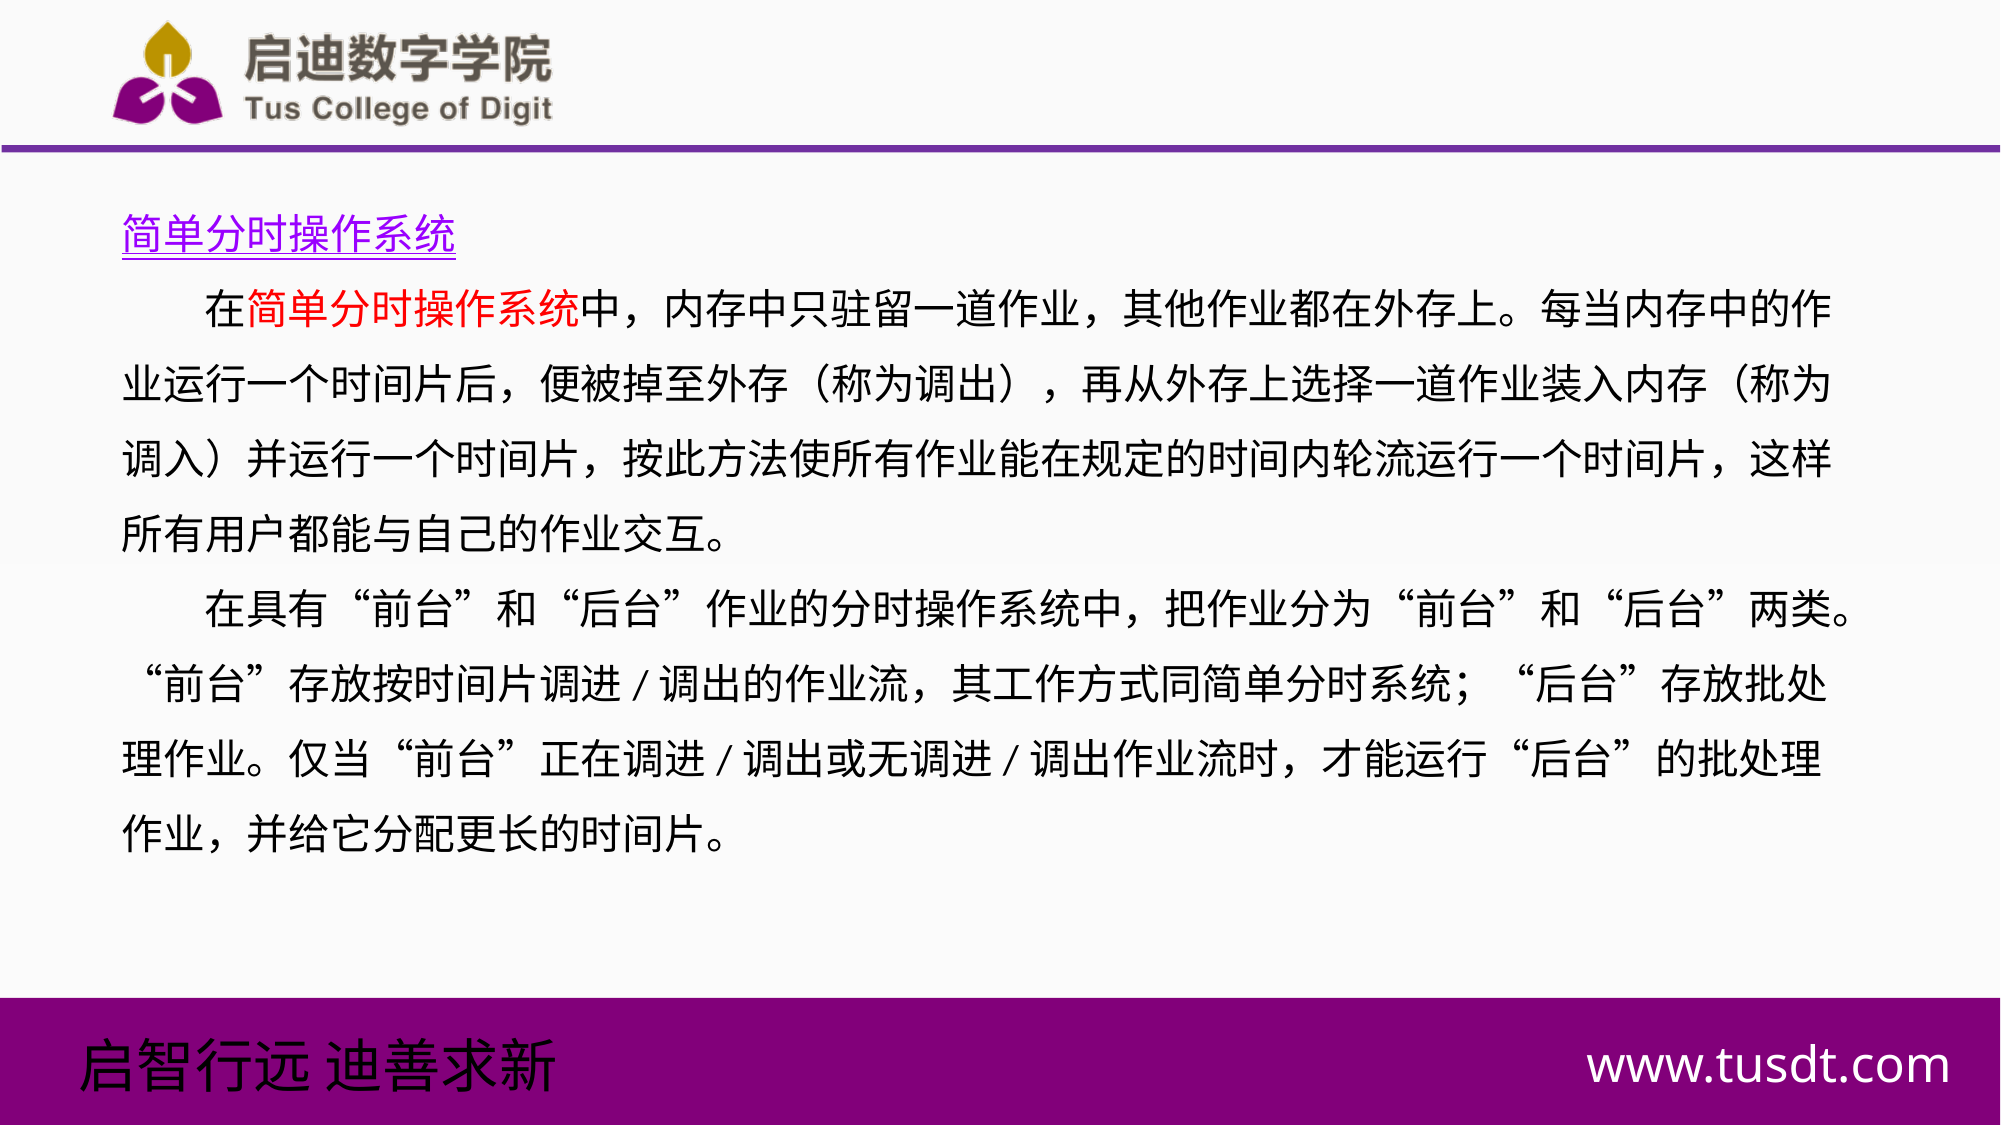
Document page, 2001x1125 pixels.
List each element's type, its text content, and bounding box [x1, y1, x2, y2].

text_box 简单分时操作系统 在简单分时操作系统中，内存中只驻留一道作业，其他作业都在外存上。每当内存中的作业运行一个时间片后，便被掉至外存（称为调出），再从外存上选择一道作业装入内存（称为调入）并运行一个时间片，按此方法使所有作业能在规定的时间内轮流运行一个时间片，这样所有用户都能与自己的作业交互。 在具有“前台”和“后台”作业的分时操作系统中，把作业分为“前台”和“后台”两类。“前台”存放按时间片调进/调出的作业流，其工作方式同简单分时系统；“后台”存放批处理作业。仅当“前台”正在调进/调出或无调进/调出作业流时，才能运行“后台”的批处理作业，并给它分配更长的时间片。 [106, 176, 1875, 866]
picture [106, 11, 562, 134]
